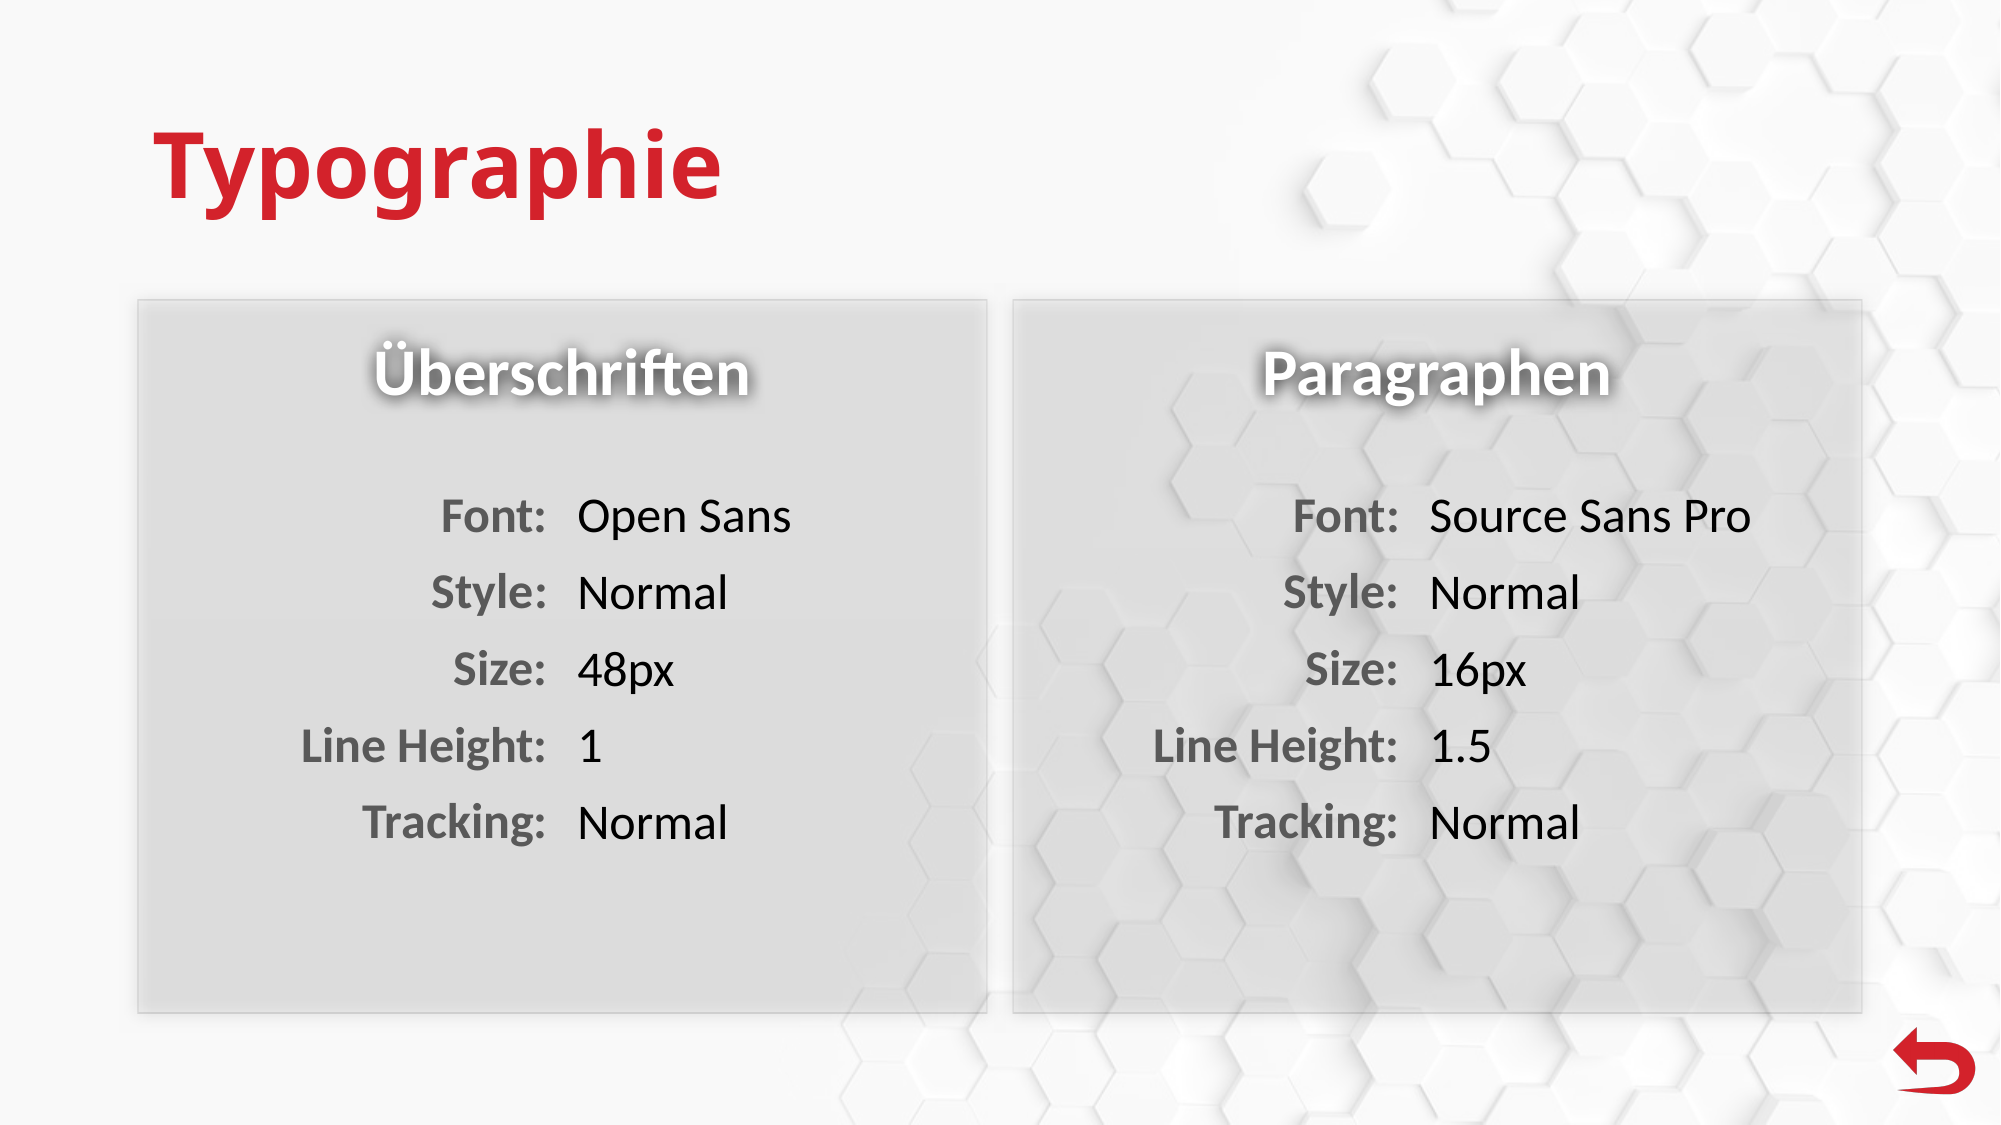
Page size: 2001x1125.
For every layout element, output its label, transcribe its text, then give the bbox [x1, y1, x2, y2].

text_box Font: Style: Size: Line Height: Tracking: [180, 474, 563, 857]
text_box Überschriften [137, 299, 988, 1014]
picture [1887, 1013, 1982, 1109]
title Typographie [137, 59, 1863, 278]
text_box Paragraphen [1012, 299, 1863, 1014]
text_box Font: Style: Size: Line Height: Tracking: [1032, 474, 1415, 857]
text_box Open Sans Normal 48px 1 Normal [562, 475, 968, 857]
text_box Source Sans Pro Normal 16px 1.5 Normal [1414, 475, 1820, 857]
